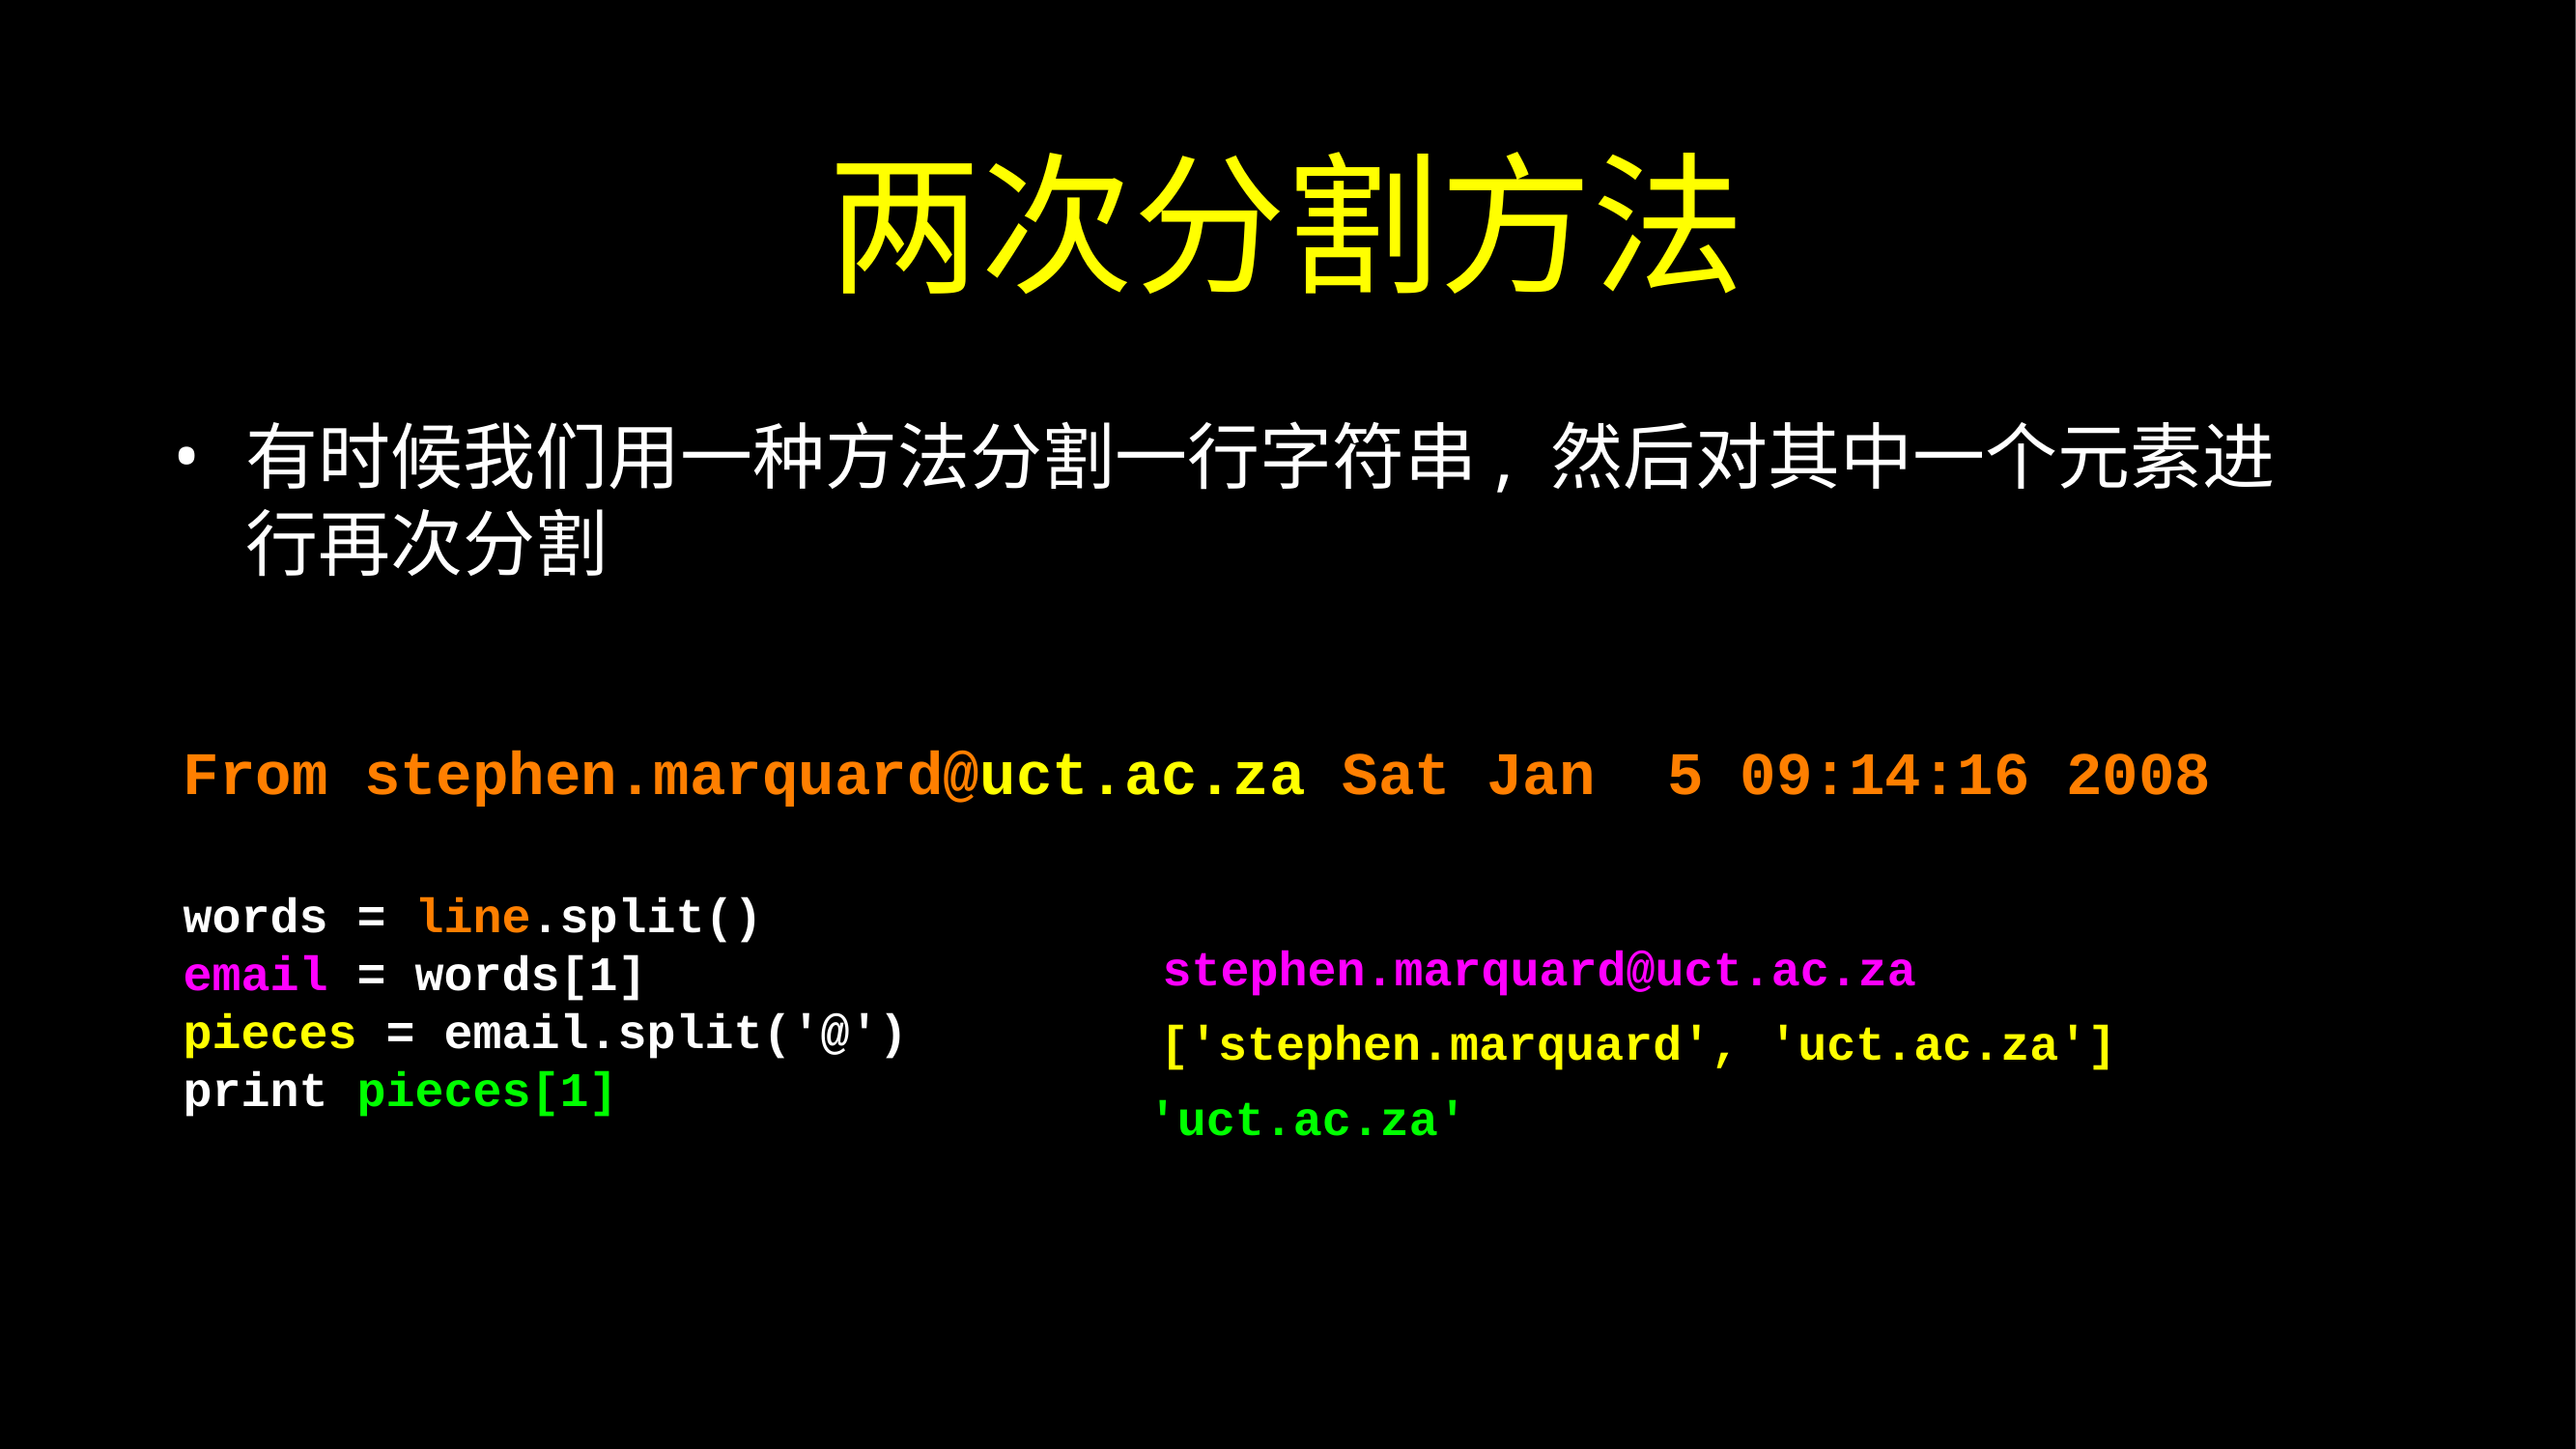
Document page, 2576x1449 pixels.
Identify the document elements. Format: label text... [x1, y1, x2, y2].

text_box From stephen.marquard@uct.ac.za Sat Jan 5 09:14:16 2008 [183, 717, 2298, 824]
text_box ['stephen.marquard', 'uct.ac.za'] [1163, 1002, 2267, 1079]
text_box words = line.split() email = words[1] pieces = email.split('@') print pieces[1] print pieces[1] [183, 886, 1163, 1186]
title 两次分割方法 [183, 38, 2391, 403]
list 有时候我们用一种方法分割一行字符串, 然后对其中一个元素进行再次分割 [167, 381, 2318, 615]
text_box 'uct.ac.za' [1147, 1072, 1581, 1159]
text_box stephen.marquard@uct.ac.za [1162, 912, 2204, 1020]
